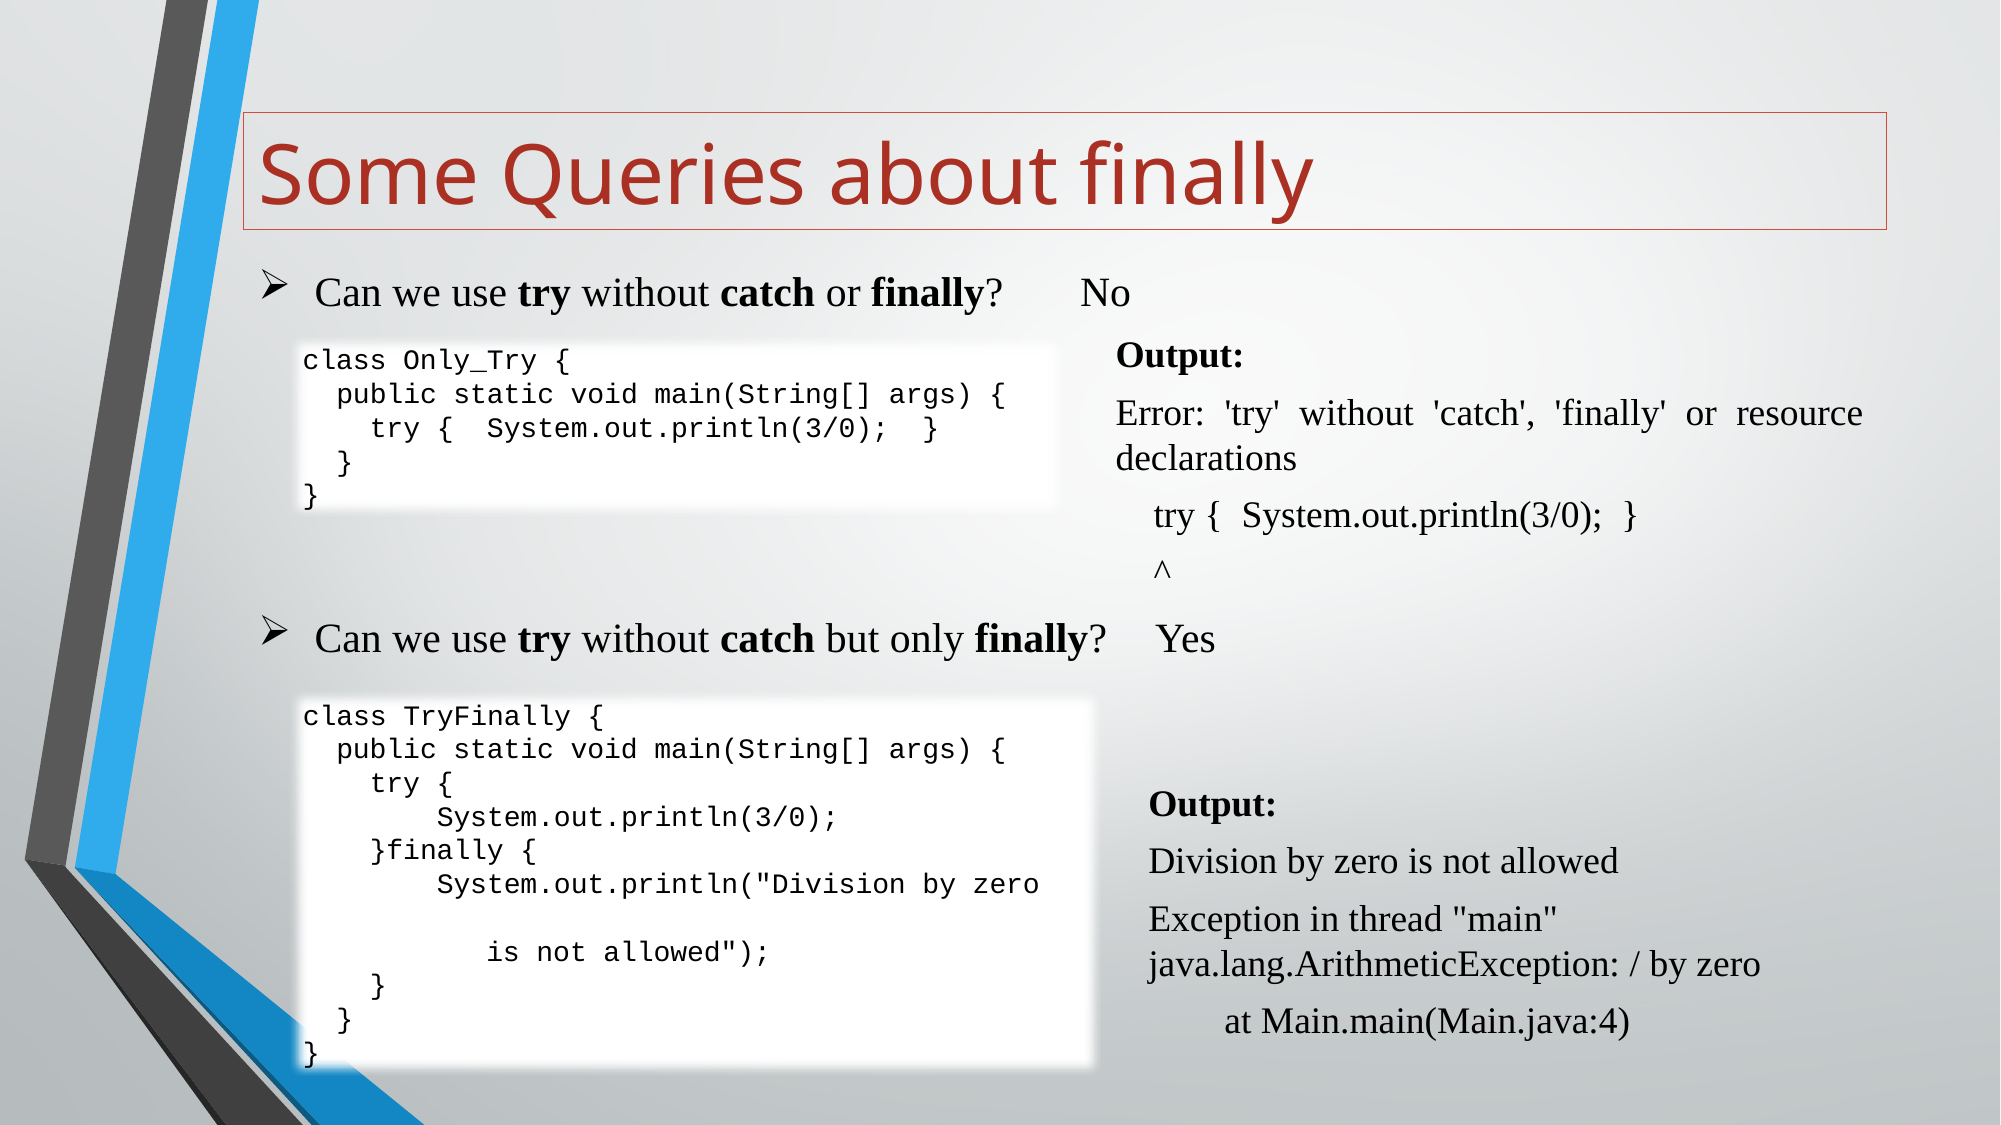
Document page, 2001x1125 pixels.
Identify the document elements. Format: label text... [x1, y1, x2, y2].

text_box No [1065, 257, 1166, 323]
title Some Queries about finally [243, 112, 1887, 230]
text_box Output: Division by zero is not allowed Exception in thread "main" java.lang.ArithmeticException: / by zero at Main.main(Main.java:4) [1133, 771, 1887, 1049]
text_box Output: Error: 'try' without 'catch', 'finally' or resource declarations try { System.out.println(3/0); } ^ [1100, 323, 1880, 601]
text_box Yes [1140, 603, 1249, 669]
text_box class Only_Try { public static void main(String[] args) { try { System.out.println(3/0); } } } [305, 352, 1050, 502]
text_box class TryFinally { public static void main(String[] args) { try { System.out.println(3/0); }finally { System.out.println("Division by zero is not allowed"); } } } [305, 708, 1086, 1061]
text_box Can we use try without catch or finally? [243, 257, 1065, 323]
text_box Can we use try without catch but only finally? [243, 603, 1140, 669]
